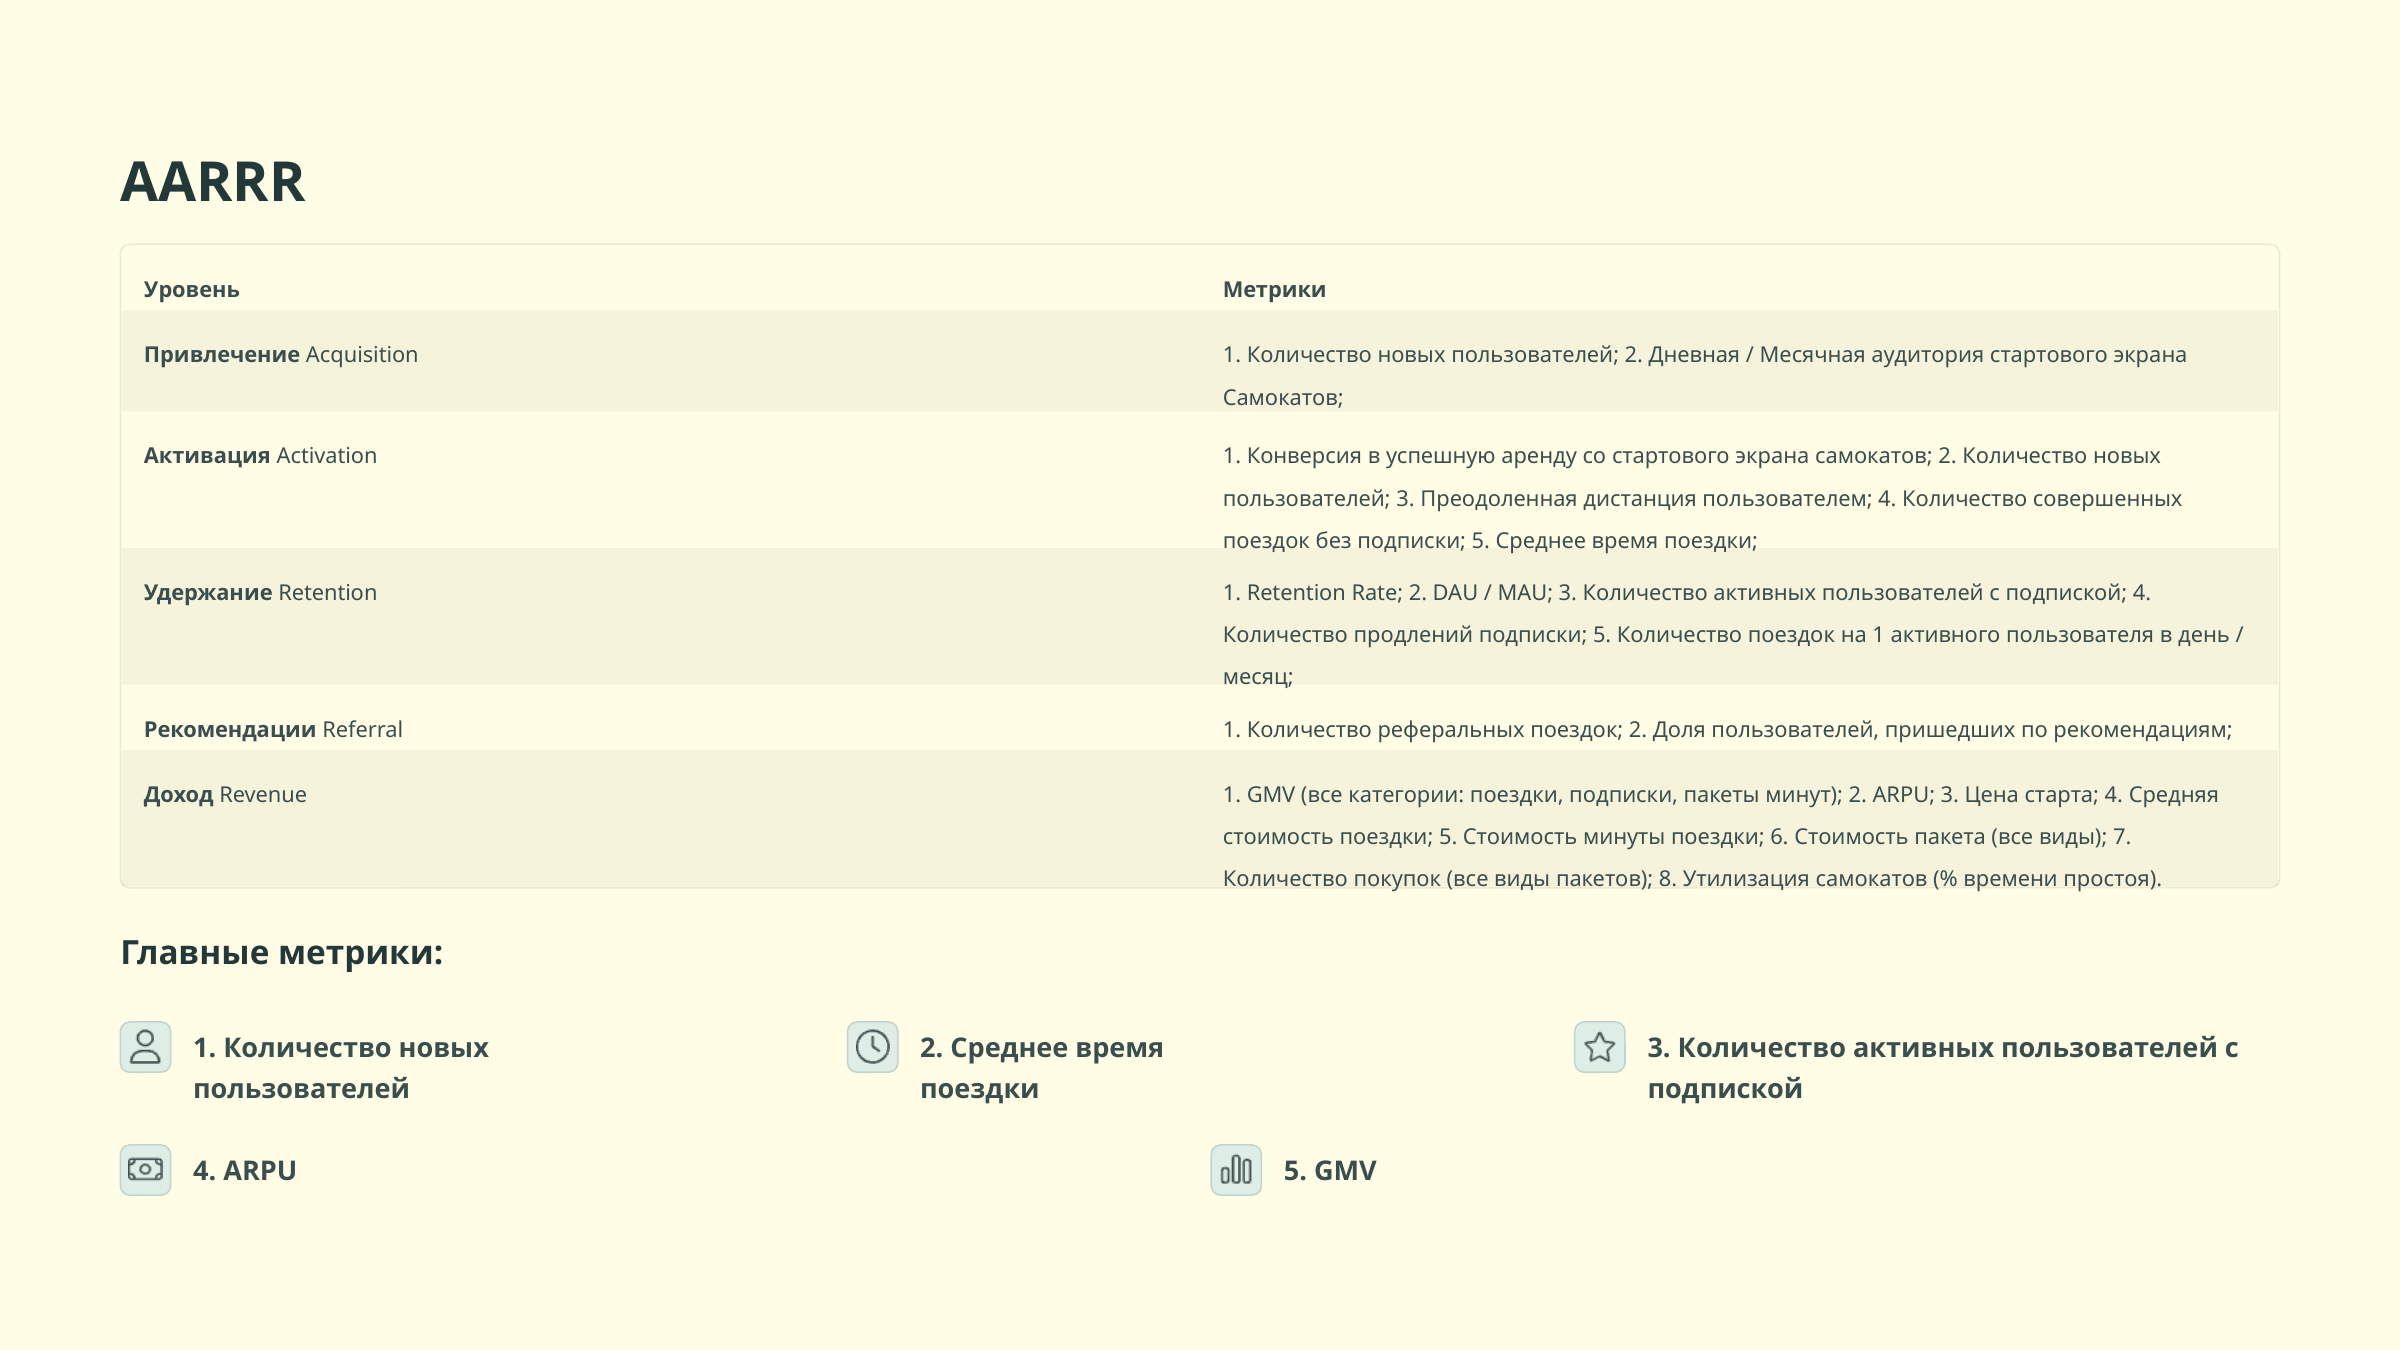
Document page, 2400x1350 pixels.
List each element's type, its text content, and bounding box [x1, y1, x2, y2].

text_box [121, 411, 2279, 548]
text_box [121, 245, 2279, 310]
picture [128, 1148, 163, 1192]
text_box [120, 1144, 171, 1194]
text_box [121, 684, 2279, 749]
text_box 1. Количество реферальных поездок; 2. Доля пользователей, пришедших по рекомендациям; [1222, 699, 2256, 736]
text_box 3. Количество активных пользователей с подпиской [1647, 1022, 2280, 1092]
text_box 1. GMV (все категории: поездки, подписки, пакеты минут); 2. ARPU; 3. Цена старта; 4. Средняя стоимость поездки; 5. Стоимость минуты поездки; 6. Стоимость пакета (все виды); 7. Количество покупок (все виды пакетов); 8. Утилизация самокатов (% времени простоя). [1222, 764, 2256, 872]
text_box 1. Количество новых пользователей [193, 1021, 686, 1057]
text_box Удержание Retention [143, 562, 1177, 599]
text_box [120, 1021, 171, 1072]
picture [855, 1025, 890, 1069]
text_box Доход Revenue [143, 764, 1177, 801]
text_box Активация Activation [143, 426, 1177, 462]
text_box Привлечение Acquisition [143, 325, 1177, 361]
text_box Уровень [143, 260, 1177, 296]
text_box 1. Конверсия в успешную аренду со стартового экрана самокатов; 2. Количество новых пользователей; 3. Преодоленная дистанция пользователем; 4. Количество совершенных поездок без подписки; 5. Среднее время поездки; [1222, 426, 2256, 534]
text_box 5. GMV [1283, 1144, 1564, 1180]
text_box [121, 749, 2279, 887]
text_box [847, 1021, 898, 1072]
text_box [121, 310, 2279, 411]
text_box 1. Retention Rate; 2. DAU / MAU; 3. Количество активных пользователей с подпиской; 4. Количество продлений подписки; 5. Количество поездок на 1 активного пользователя в день / месяц; [1222, 562, 2256, 671]
picture [1582, 1025, 1617, 1069]
text_box 2. Среднее время поездки [920, 1021, 1280, 1057]
text_box Метрики [1222, 260, 2256, 296]
text_box 1. Количество новых пользователей; 2. Дневная / Месячная аудитория стартового экрана Самокатов; [1222, 325, 2256, 397]
picture [1219, 1148, 1254, 1192]
text_box [121, 548, 2279, 684]
picture [128, 1025, 163, 1069]
text_box 4. ARPU [193, 1144, 473, 1180]
text_box Рекомендации Referral [143, 699, 1177, 736]
text_box AARRR [120, 129, 680, 200]
text_box [1211, 1144, 1262, 1194]
text_box Главные метрики: [120, 921, 456, 964]
text_box [1574, 1021, 1626, 1072]
